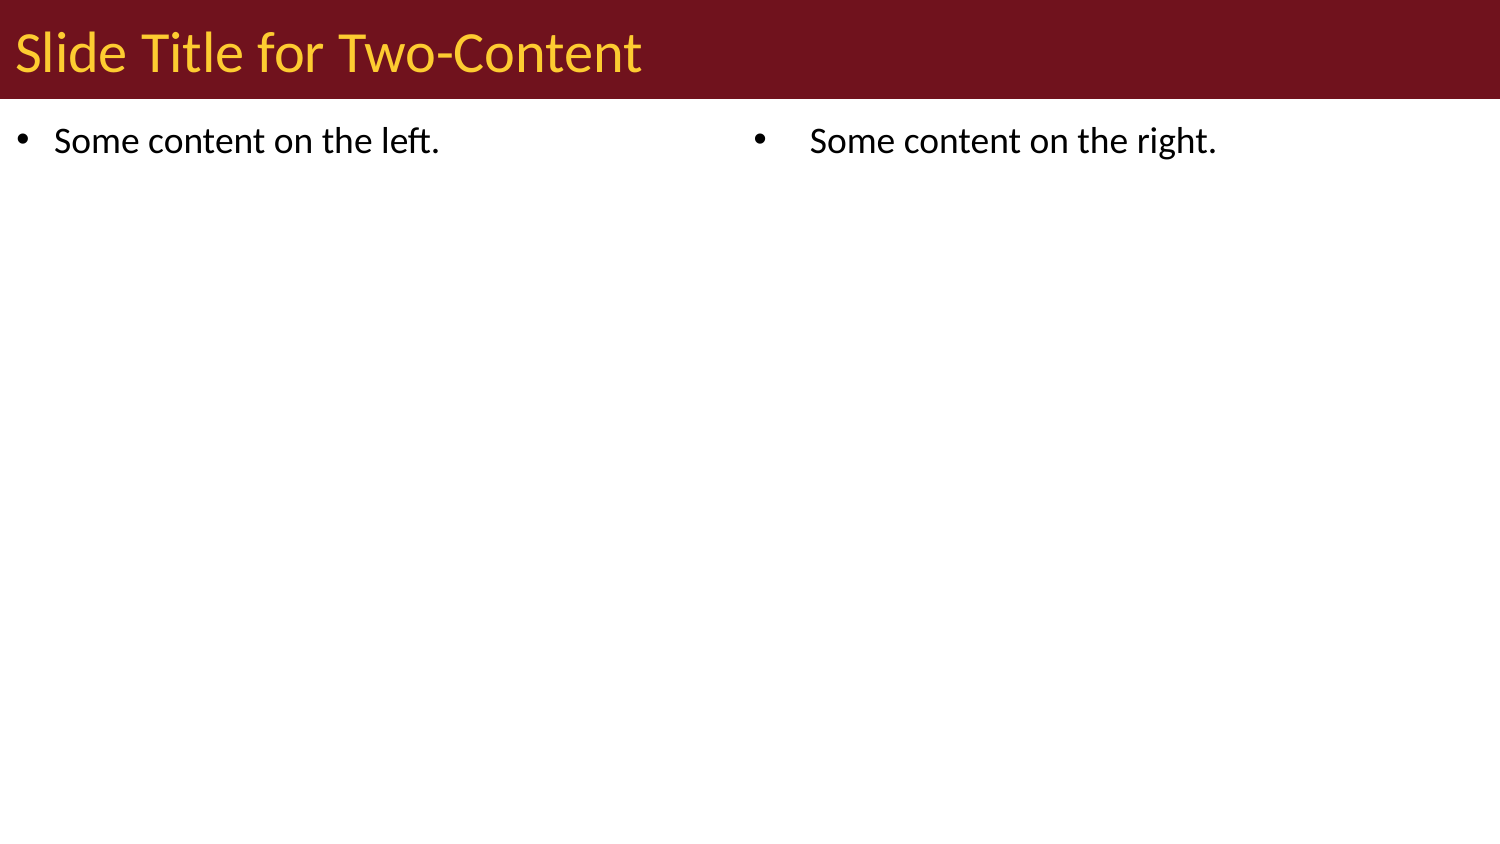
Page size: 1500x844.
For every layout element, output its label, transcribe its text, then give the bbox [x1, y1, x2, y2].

list Some content on the right. [738, 108, 1464, 736]
title Slide Title for Two-Content [0, 0, 1500, 99]
list Some content on the left. [1, 108, 691, 736]
